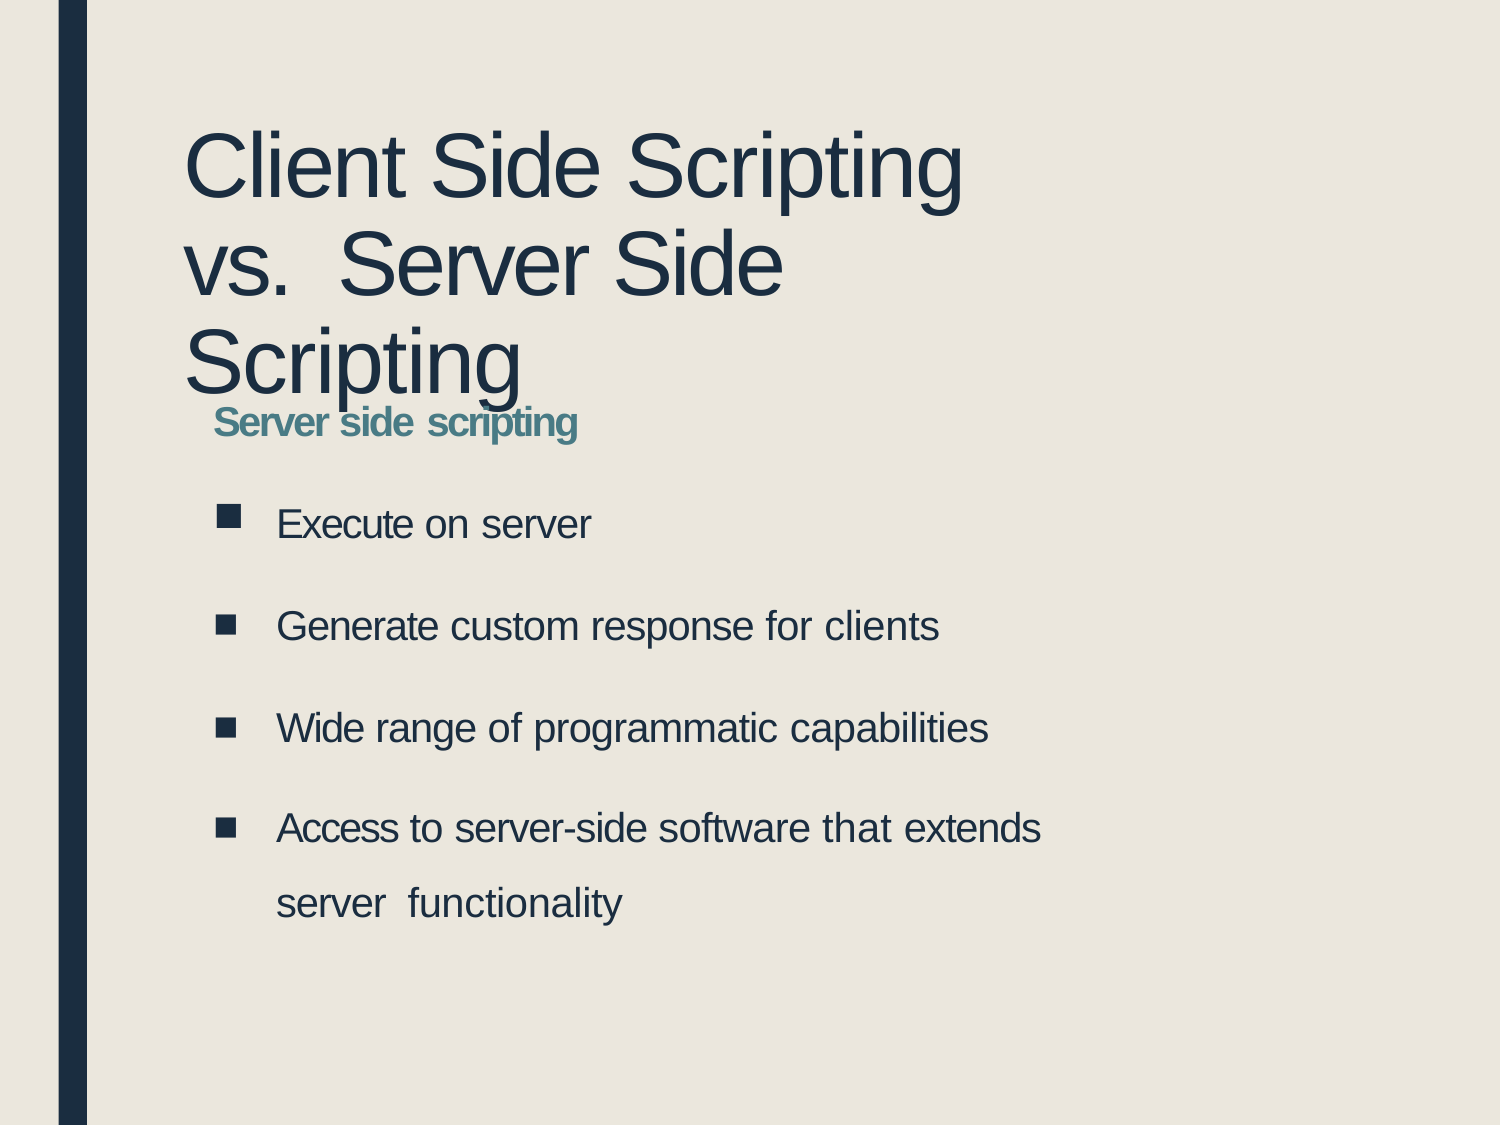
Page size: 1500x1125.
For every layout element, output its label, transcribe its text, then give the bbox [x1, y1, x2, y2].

title Client Side Scripting vs. Server Side Scripting [181, 102, 1091, 413]
text_box Server side scripting Execute on server Generate custom response for clients Wide range of programmatic capabilities Access to server-side software that extends server functionality [211, 392, 1156, 926]
